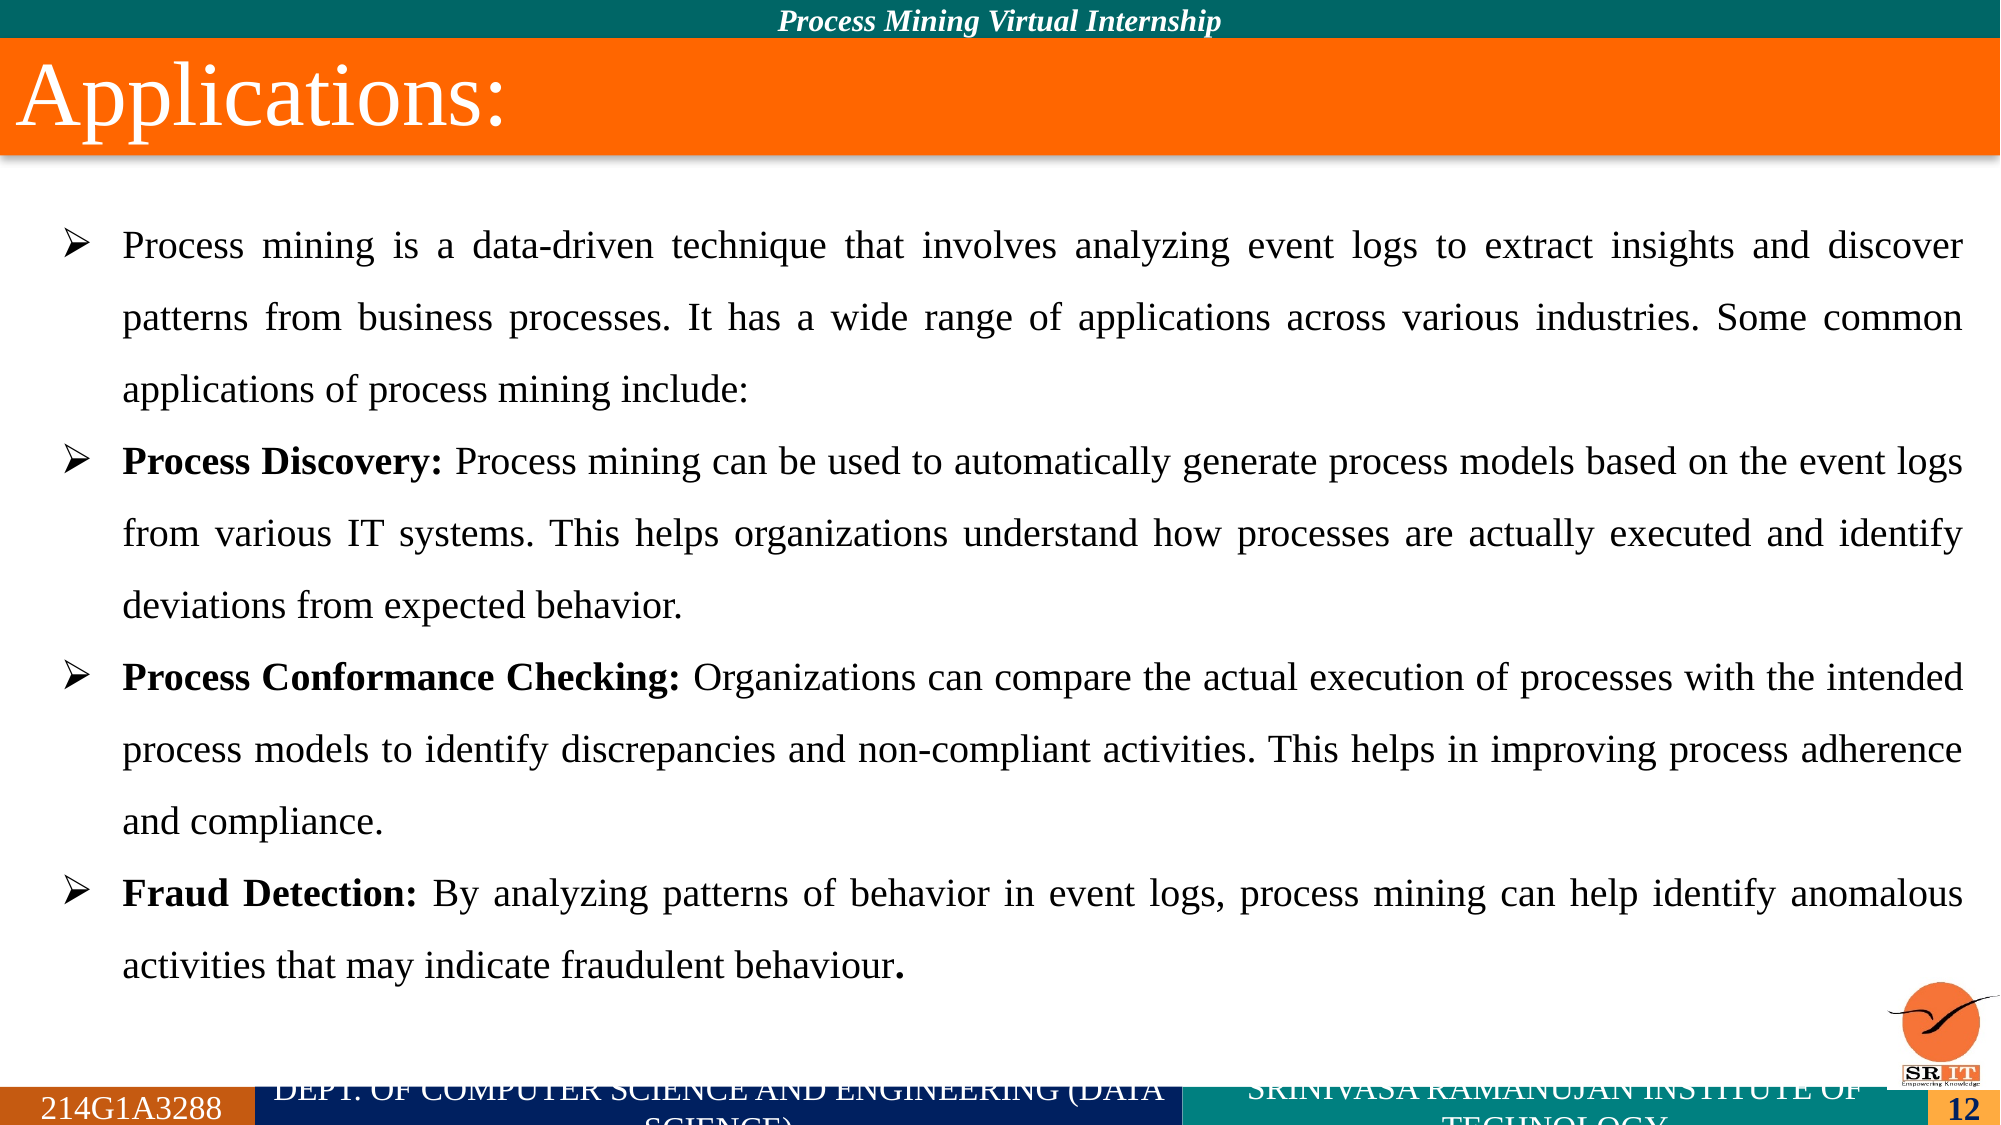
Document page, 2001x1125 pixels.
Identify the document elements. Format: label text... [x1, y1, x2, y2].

picture [1887, 977, 2000, 1090]
list Process mining is a data-driven technique that involves analyzing event logs to extract insights and discover patterns from business processes. It has a wide range of applications across various industries. Some common applications of process mining include: Process Discovery: Process mining can be used to automatically generate process models based on the event logs from various IT systems. This helps organizations understand how processes are actually executed and identify deviations from expected behavior. Process Conformance Checking: Organizations can compare the actual execution of processes with the intended process models to identify discrepancies and non-compliant activities. This helps in improving process adherence and compliance. Fraud Detection: By analyzing patterns of behavior in event logs, process mining can help identify anomalous activities that may indicate fraudulent behaviour. [47, 187, 1980, 1073]
title Applications: [0, 38, 2000, 156]
